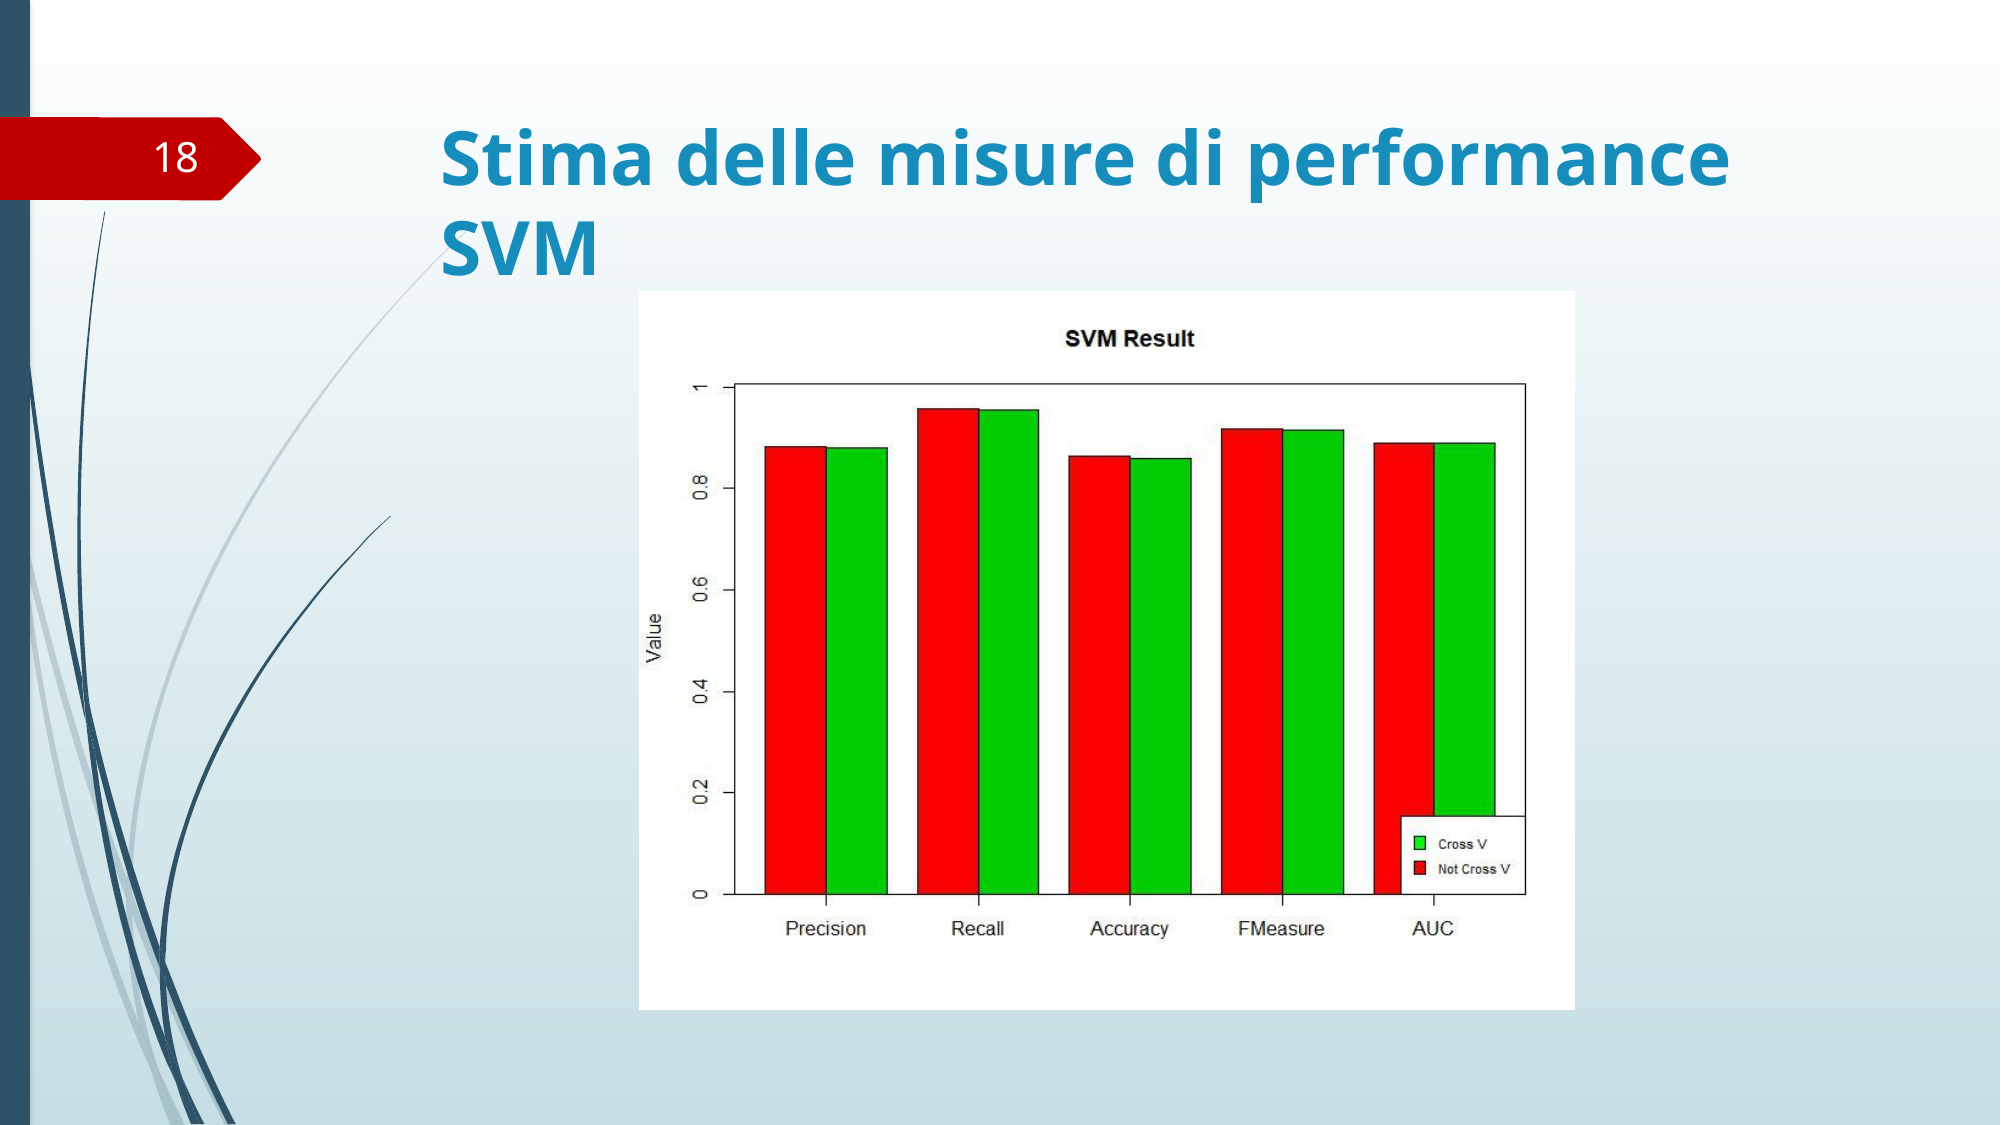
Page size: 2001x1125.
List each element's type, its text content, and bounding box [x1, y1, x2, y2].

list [639, 291, 1575, 1010]
slide_number 18 [87, 129, 216, 190]
title Stima delle misure di performance SVM [425, 102, 1888, 313]
